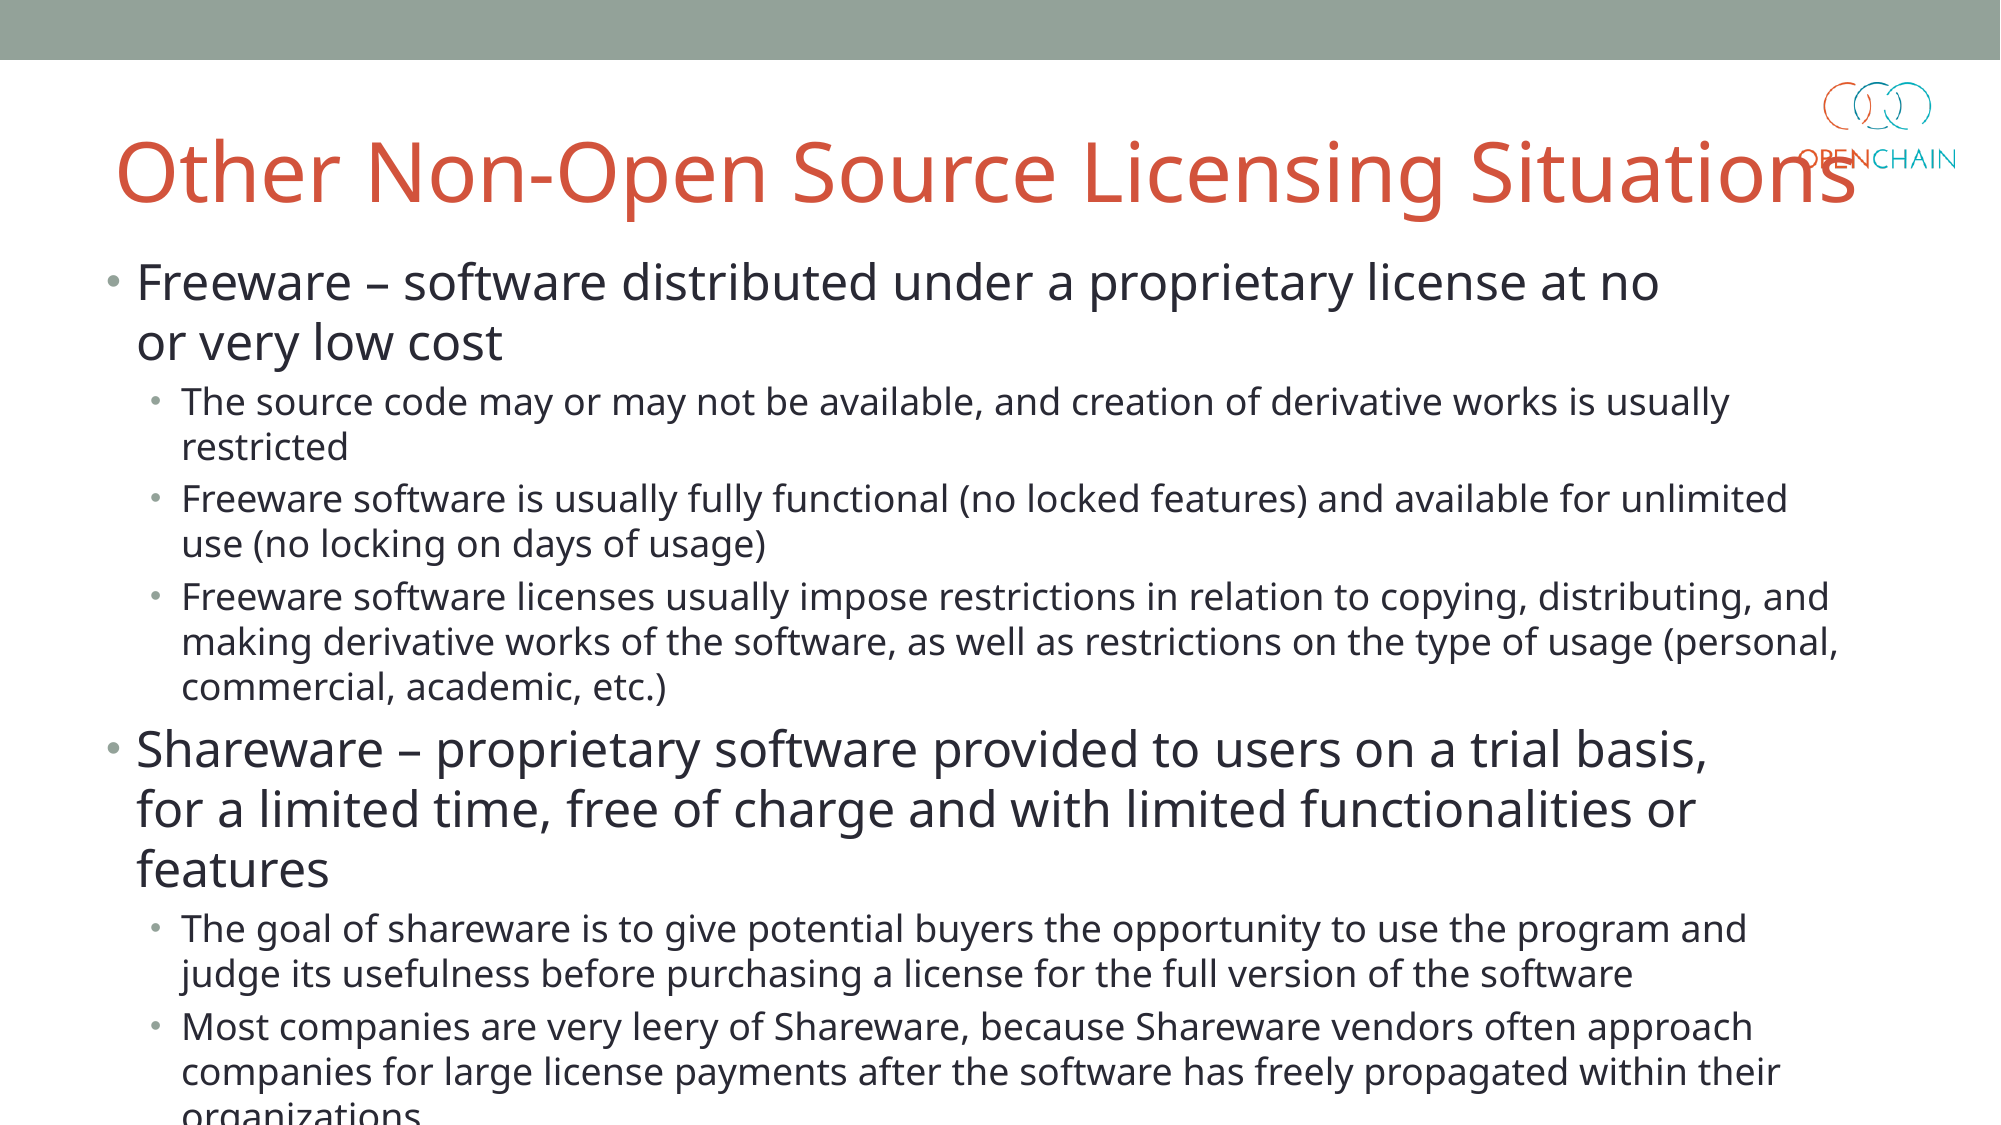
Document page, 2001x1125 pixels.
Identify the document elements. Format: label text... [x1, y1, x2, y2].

text_box Other Non-Open Source Licensing Situations [99, 87, 1900, 250]
picture [1798, 82, 1955, 169]
text_box Freeware – software distributed under a proprietary license at no or very low cost The source code may or may not be available, and creation of derivative works is usually restricted Freeware software is usually fully functional (no locked features) and available for unlimited use (no locking on days of usage) Freeware software licenses usually impose restrictions in relation to copying, distributing, and making derivative works of the software, as well as restrictions on the type of usage (personal, commercial, academic, etc.) Shareware – proprietary software provided to users on a trial basis, for a limited time, free of charge and with limited functionalities or features The goal of shareware is to give potential buyers the opportunity to use the program and judge its usefulness before purchasing a license for the full version of the software Most companies are very leery of Shareware, because Shareware vendors often approach companies for large license payments after the software has freely propagated within their organizations. [91, 243, 1863, 1093]
